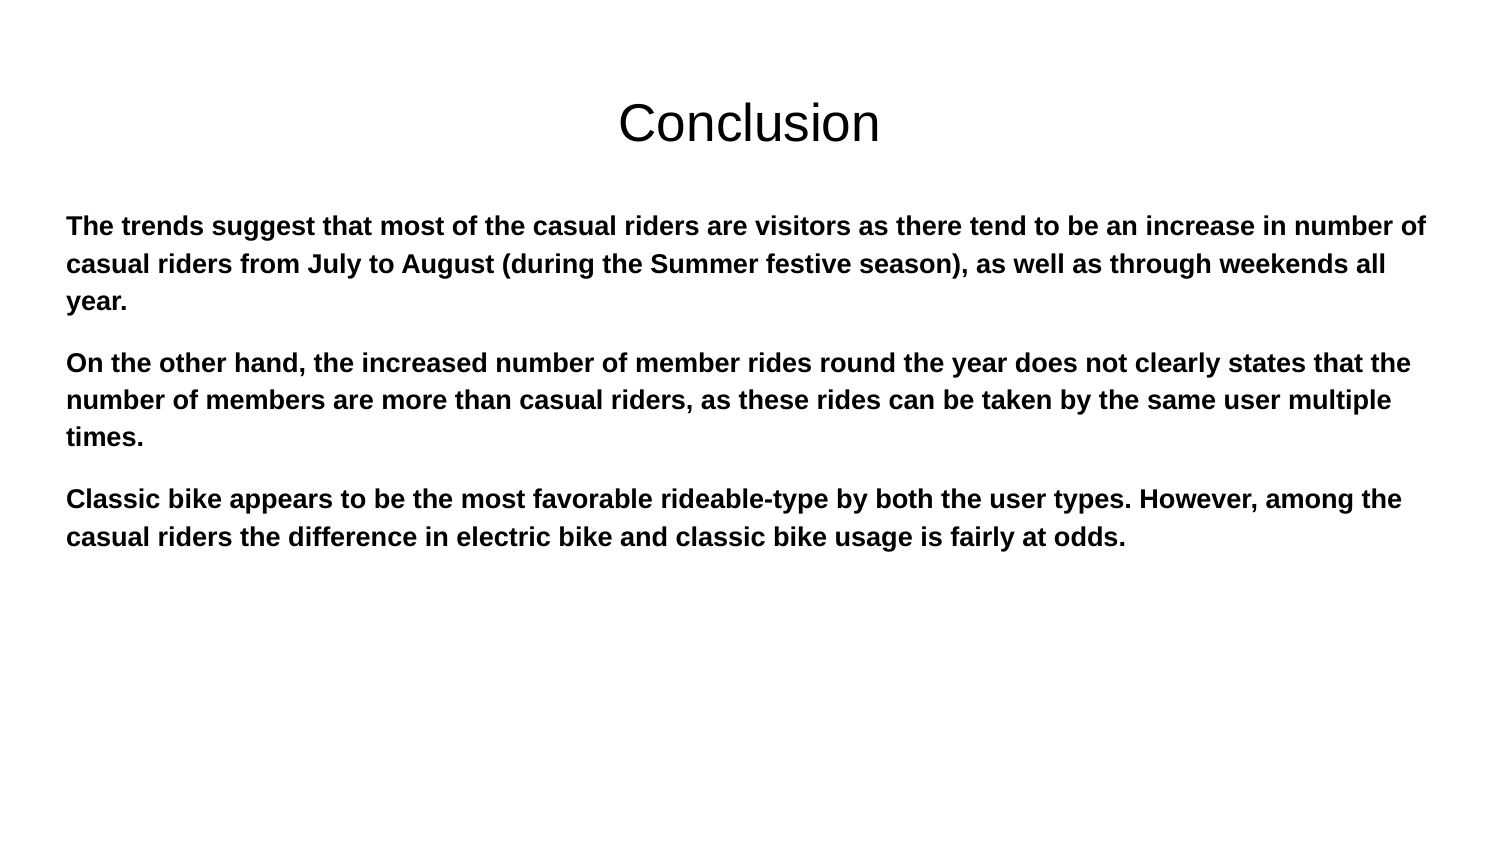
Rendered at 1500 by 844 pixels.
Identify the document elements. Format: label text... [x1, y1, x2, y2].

list The trends suggest that most of the casual riders are visitors as there tend to be an increase in number of casual riders from July to August (during the Summer festive season), as well as through weekends all year. On the other hand, the increased number of member rides round the year does not clearly states that the number of members are more than casual riders, as these rides can be taken by the same user multiple times. Classic bike appears to be the most favorable rideable-type by both the user types. However, among the casual riders the difference in electric bike and classic bike usage is fairly at odds. [51, 189, 1449, 750]
title Conclusion [51, 72, 1449, 167]
